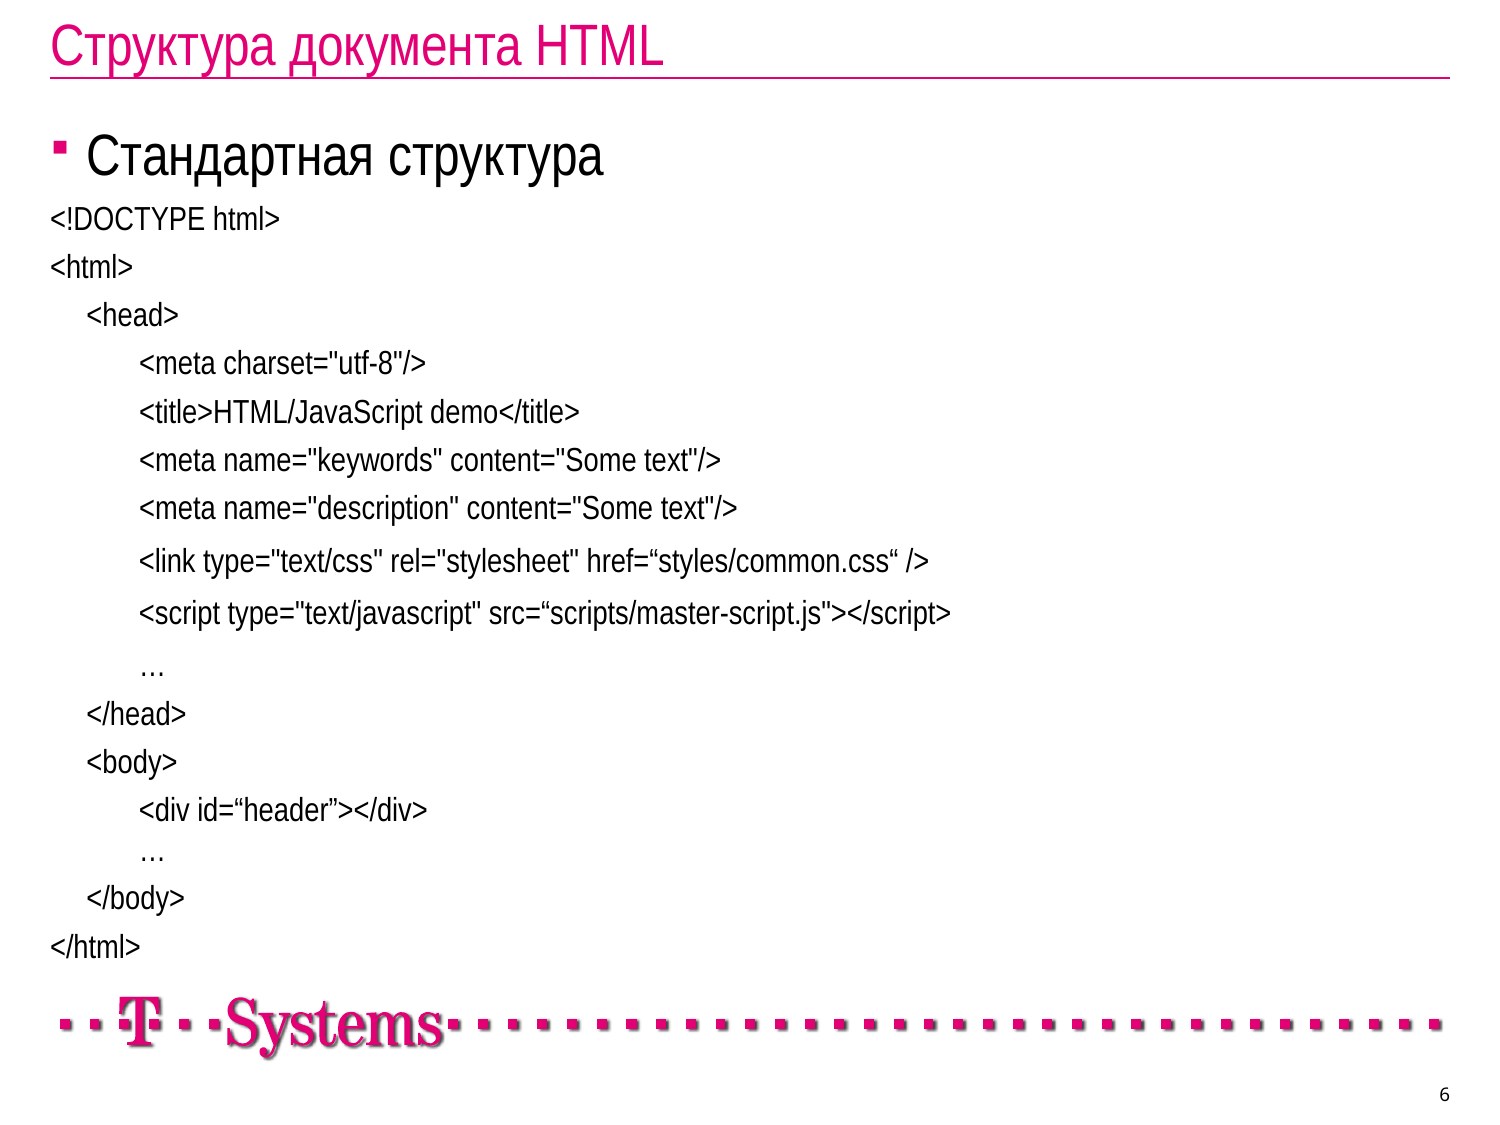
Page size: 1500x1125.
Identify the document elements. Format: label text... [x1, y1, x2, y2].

slide_number 6 [1361, 1082, 1451, 1107]
title Структура документа HTML [50, 14, 1450, 91]
list Стандартная cтруктура <!DOCTYPE html> <html> <head> <meta charset="utf-8"/> <title>HTML/JavaScript demo</title> <meta name="keywords" content="Some text"/> <meta name="description" content="Some text"/> <link type="text/css" rel="stylesheet" href=“styles/common.css“ /> <script type="text/javascript" src=“scripts/master-script.js"></script> … </head> <body> <div id=“header”></div> … </body> </html> [49, 125, 1450, 988]
